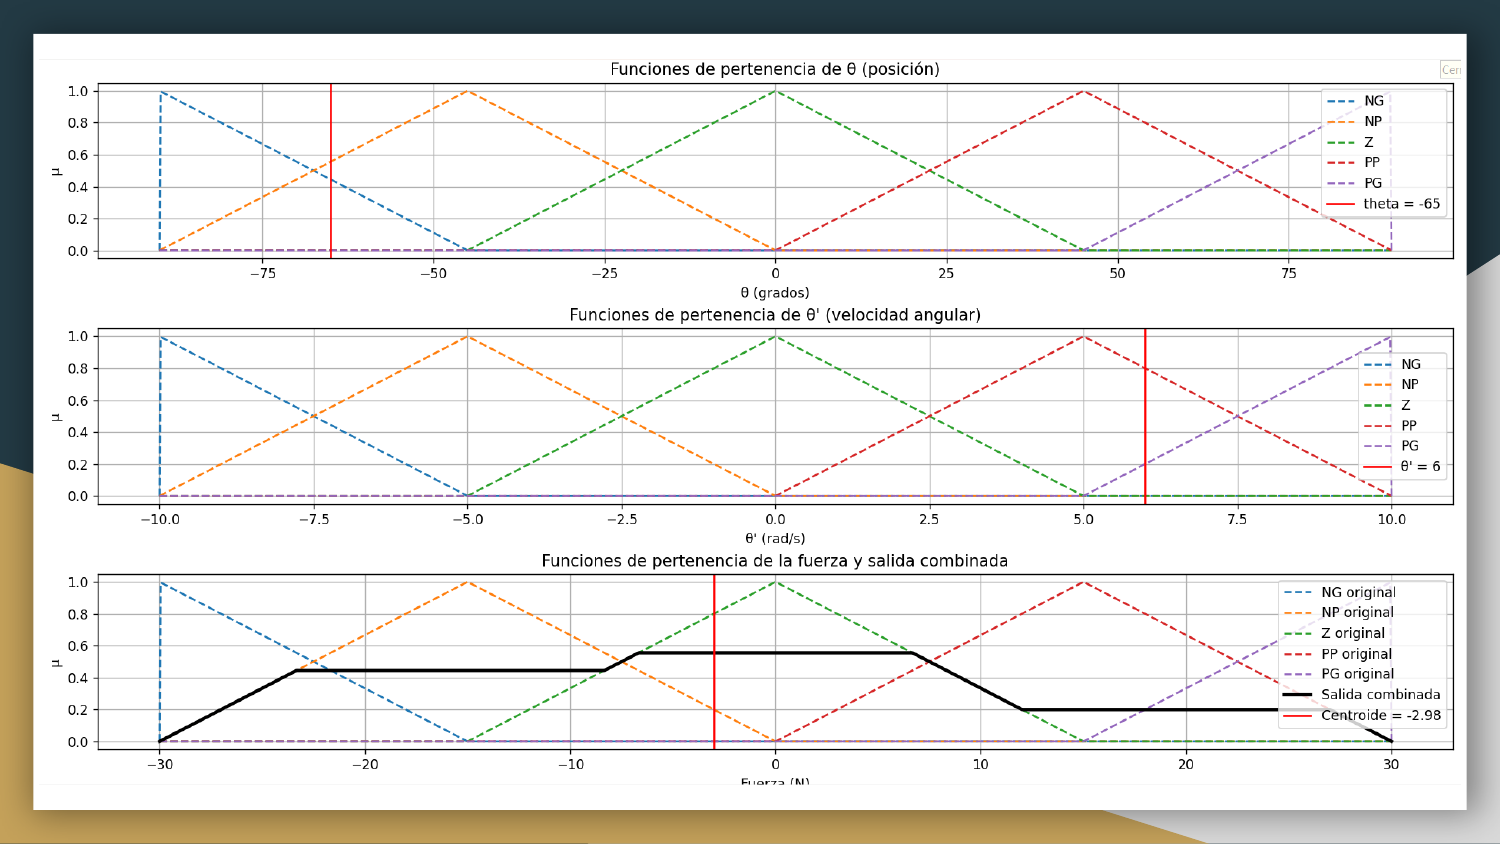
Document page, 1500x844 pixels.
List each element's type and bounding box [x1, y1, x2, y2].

picture [39, 59, 1461, 785]
